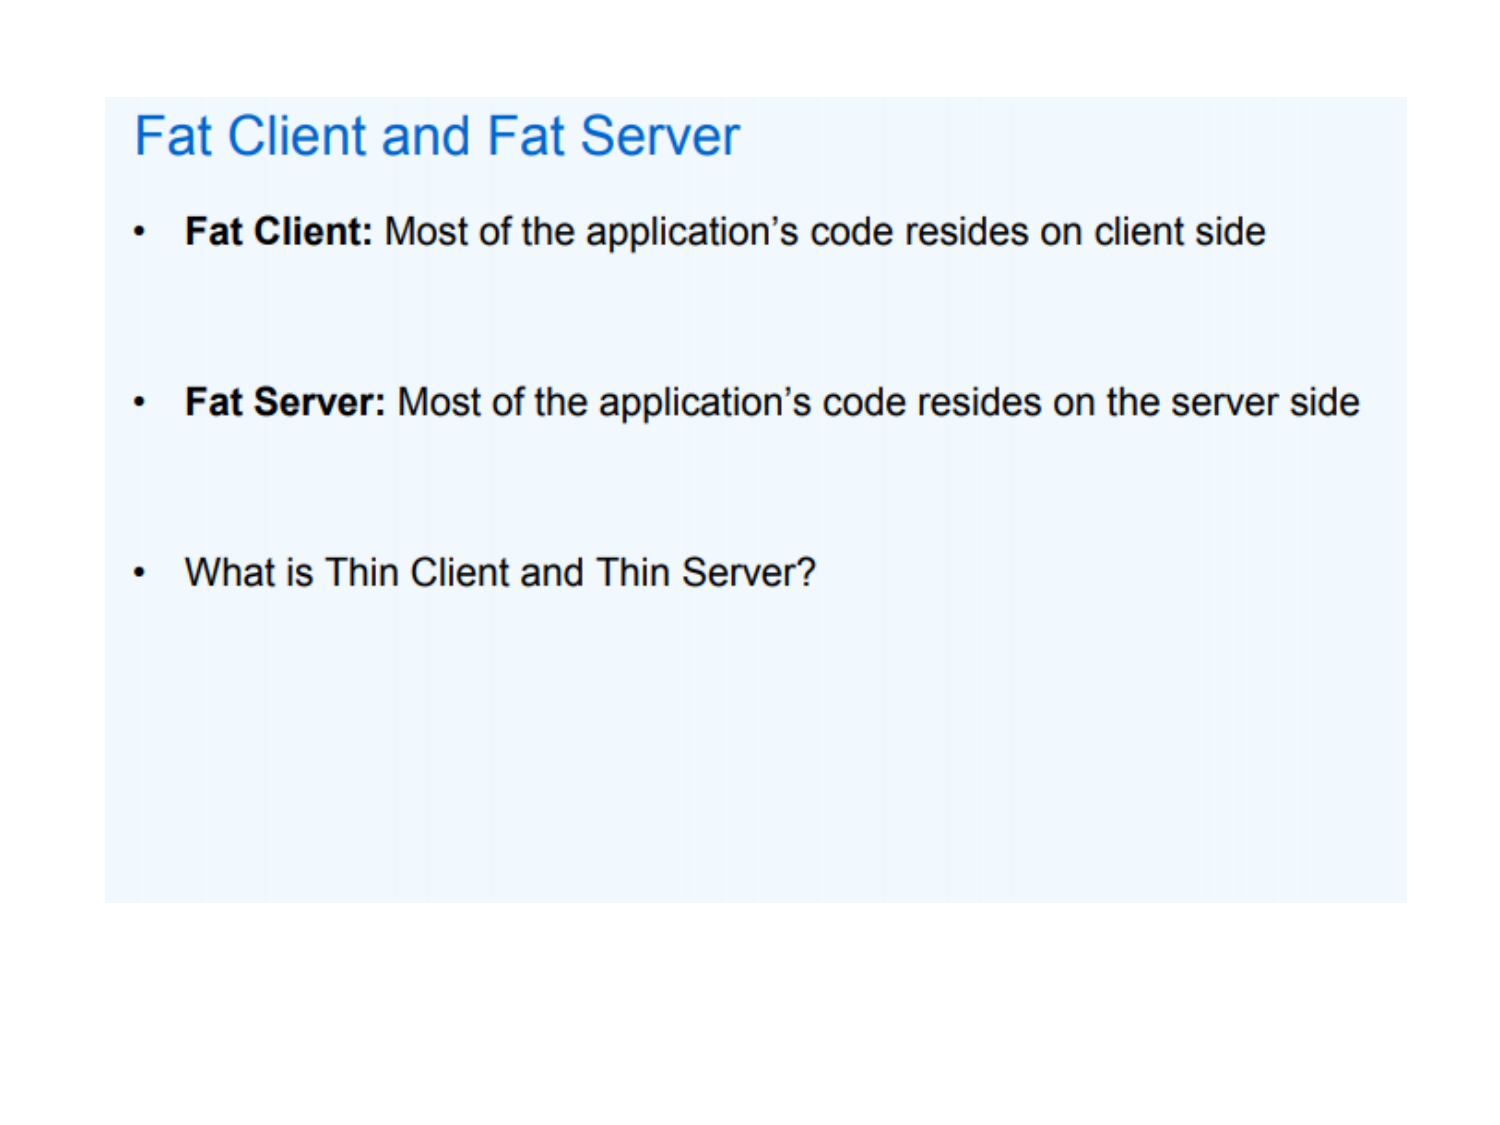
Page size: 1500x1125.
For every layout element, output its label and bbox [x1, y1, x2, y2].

picture [105, 97, 1407, 903]
